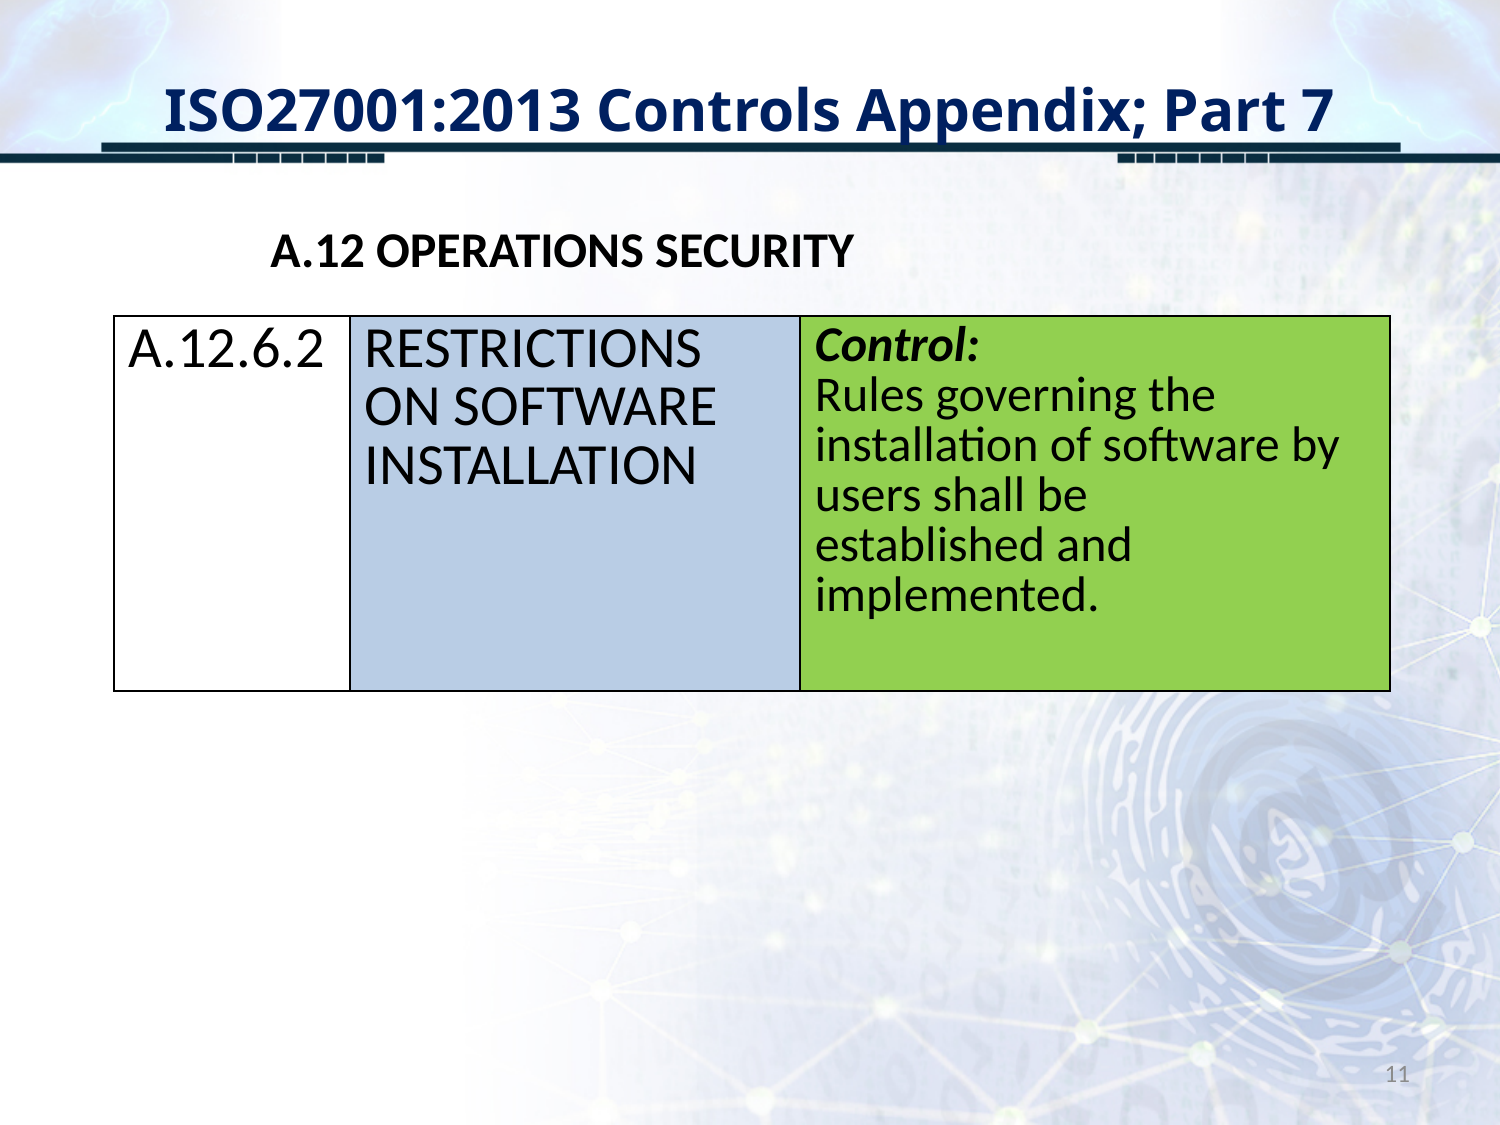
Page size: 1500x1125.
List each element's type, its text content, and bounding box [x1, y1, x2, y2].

title ISO27001:2013 Controls Appendix; Part 7 [75, 34, 1425, 182]
table_header A.12.6.2 [115, 317, 349, 690]
table_header RESTRICTIONS ON SOFTWARE INSTALLATION [351, 317, 799, 690]
text_box A.12 OPERATIONS SECURITY [255, 210, 870, 286]
slide_number 11 [1074, 1042, 1425, 1103]
table_header Control: Rules governing the installation of software by users shall be established and implemented. [801, 317, 1389, 690]
picture [0, 0, 1500, 1125]
